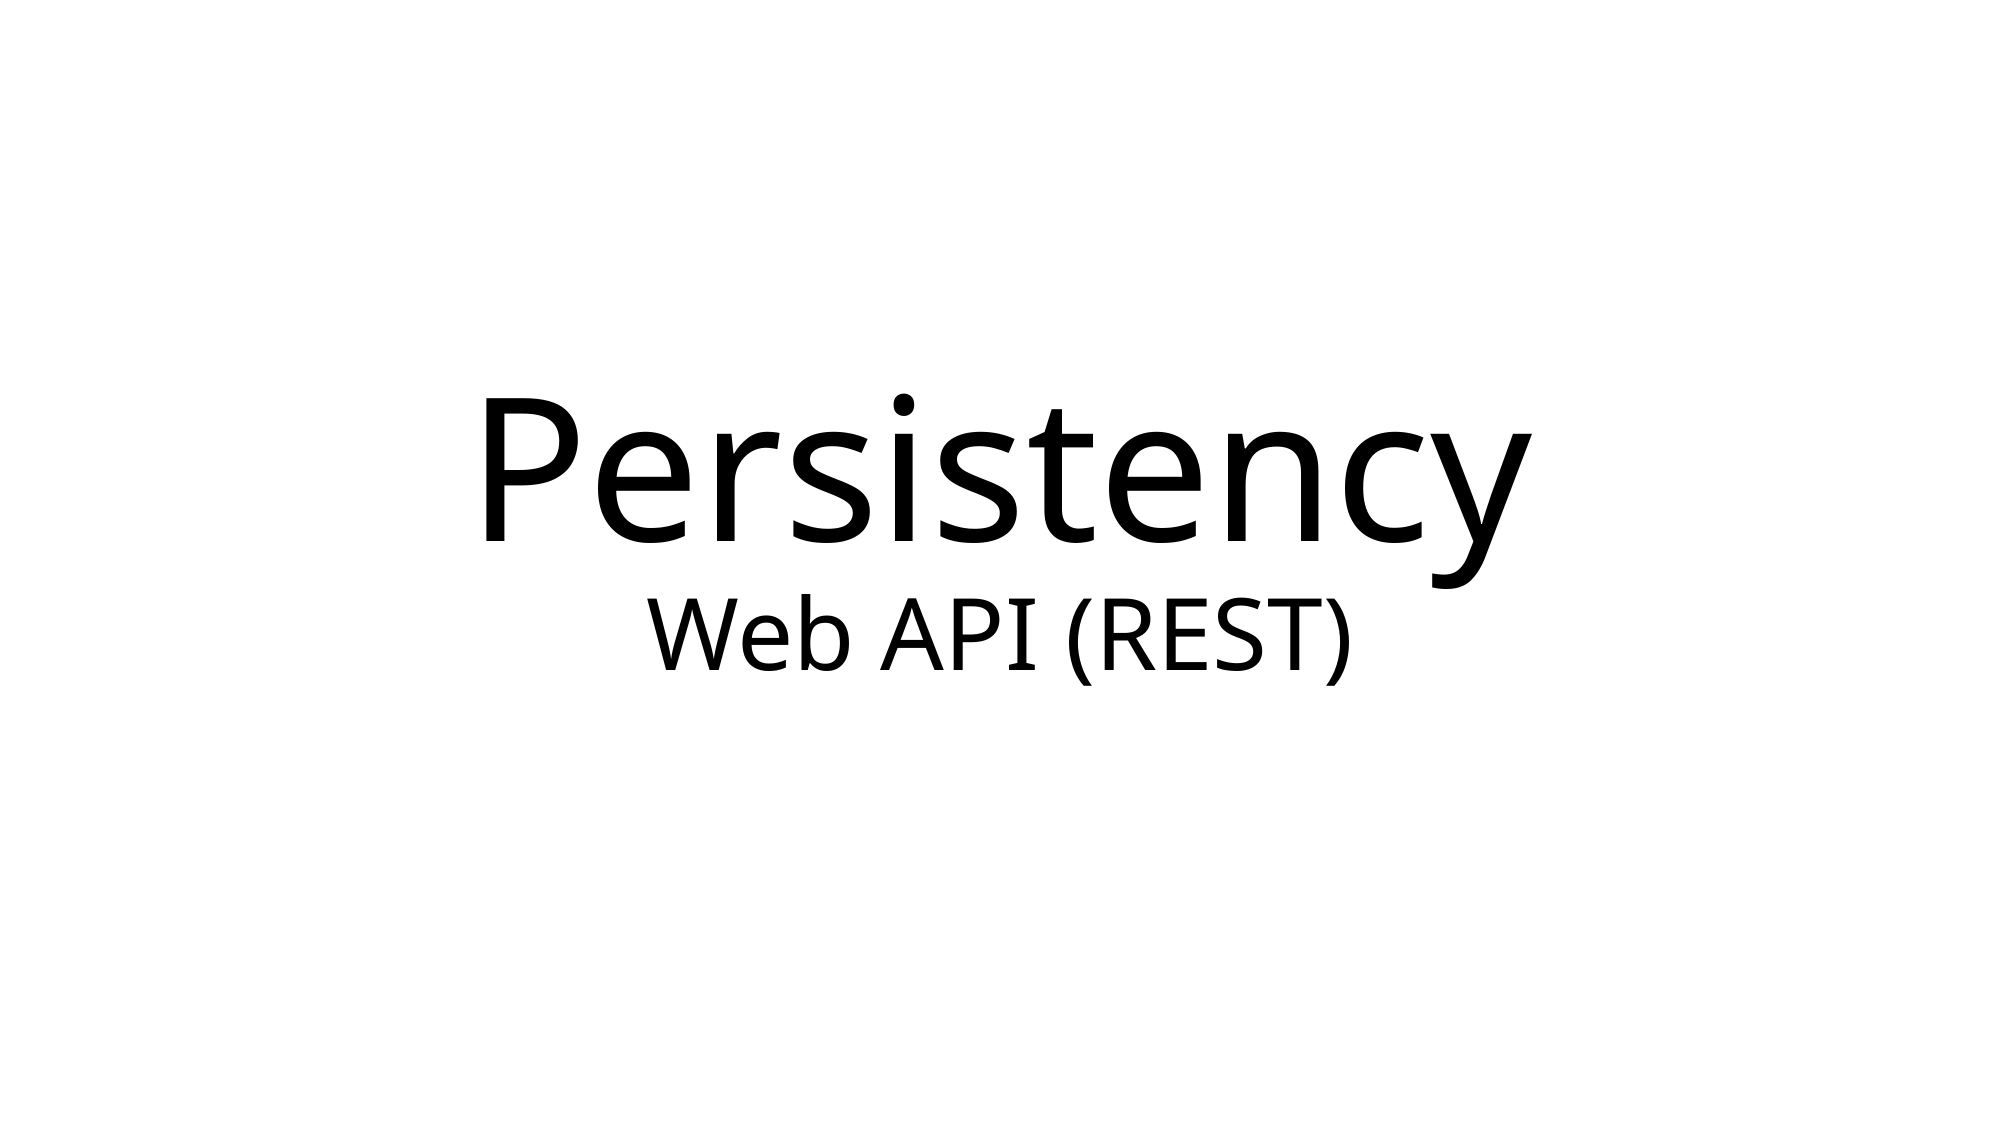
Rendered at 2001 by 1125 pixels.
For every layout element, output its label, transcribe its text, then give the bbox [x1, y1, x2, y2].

title Persistency Web API (REST) [249, 184, 1750, 700]
